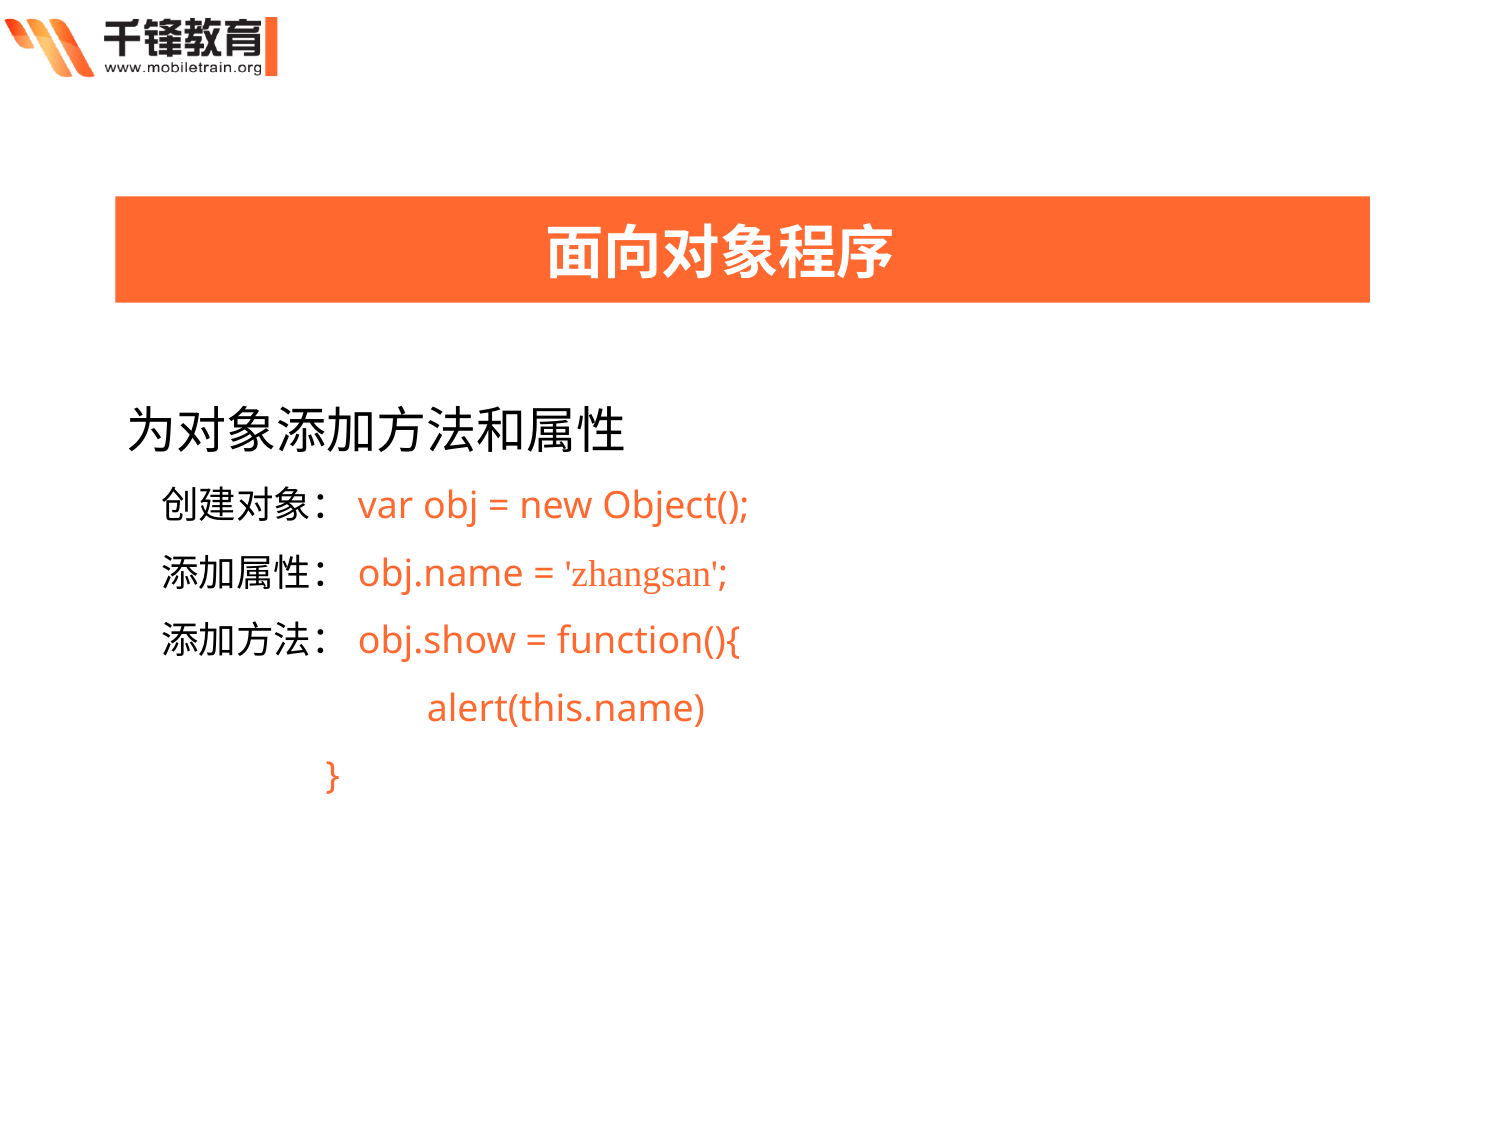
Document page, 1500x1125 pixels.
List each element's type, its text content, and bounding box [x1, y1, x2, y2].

picture [3, 18, 261, 79]
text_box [115, 196, 1371, 303]
text_box 为对象添加方法和属性 创建对象：var obj = new Object(); 添加属性：obj.name = 'zhangsan'; 添加方法：obj.show = function(){ alert(this.name) } [112, 361, 1367, 872]
